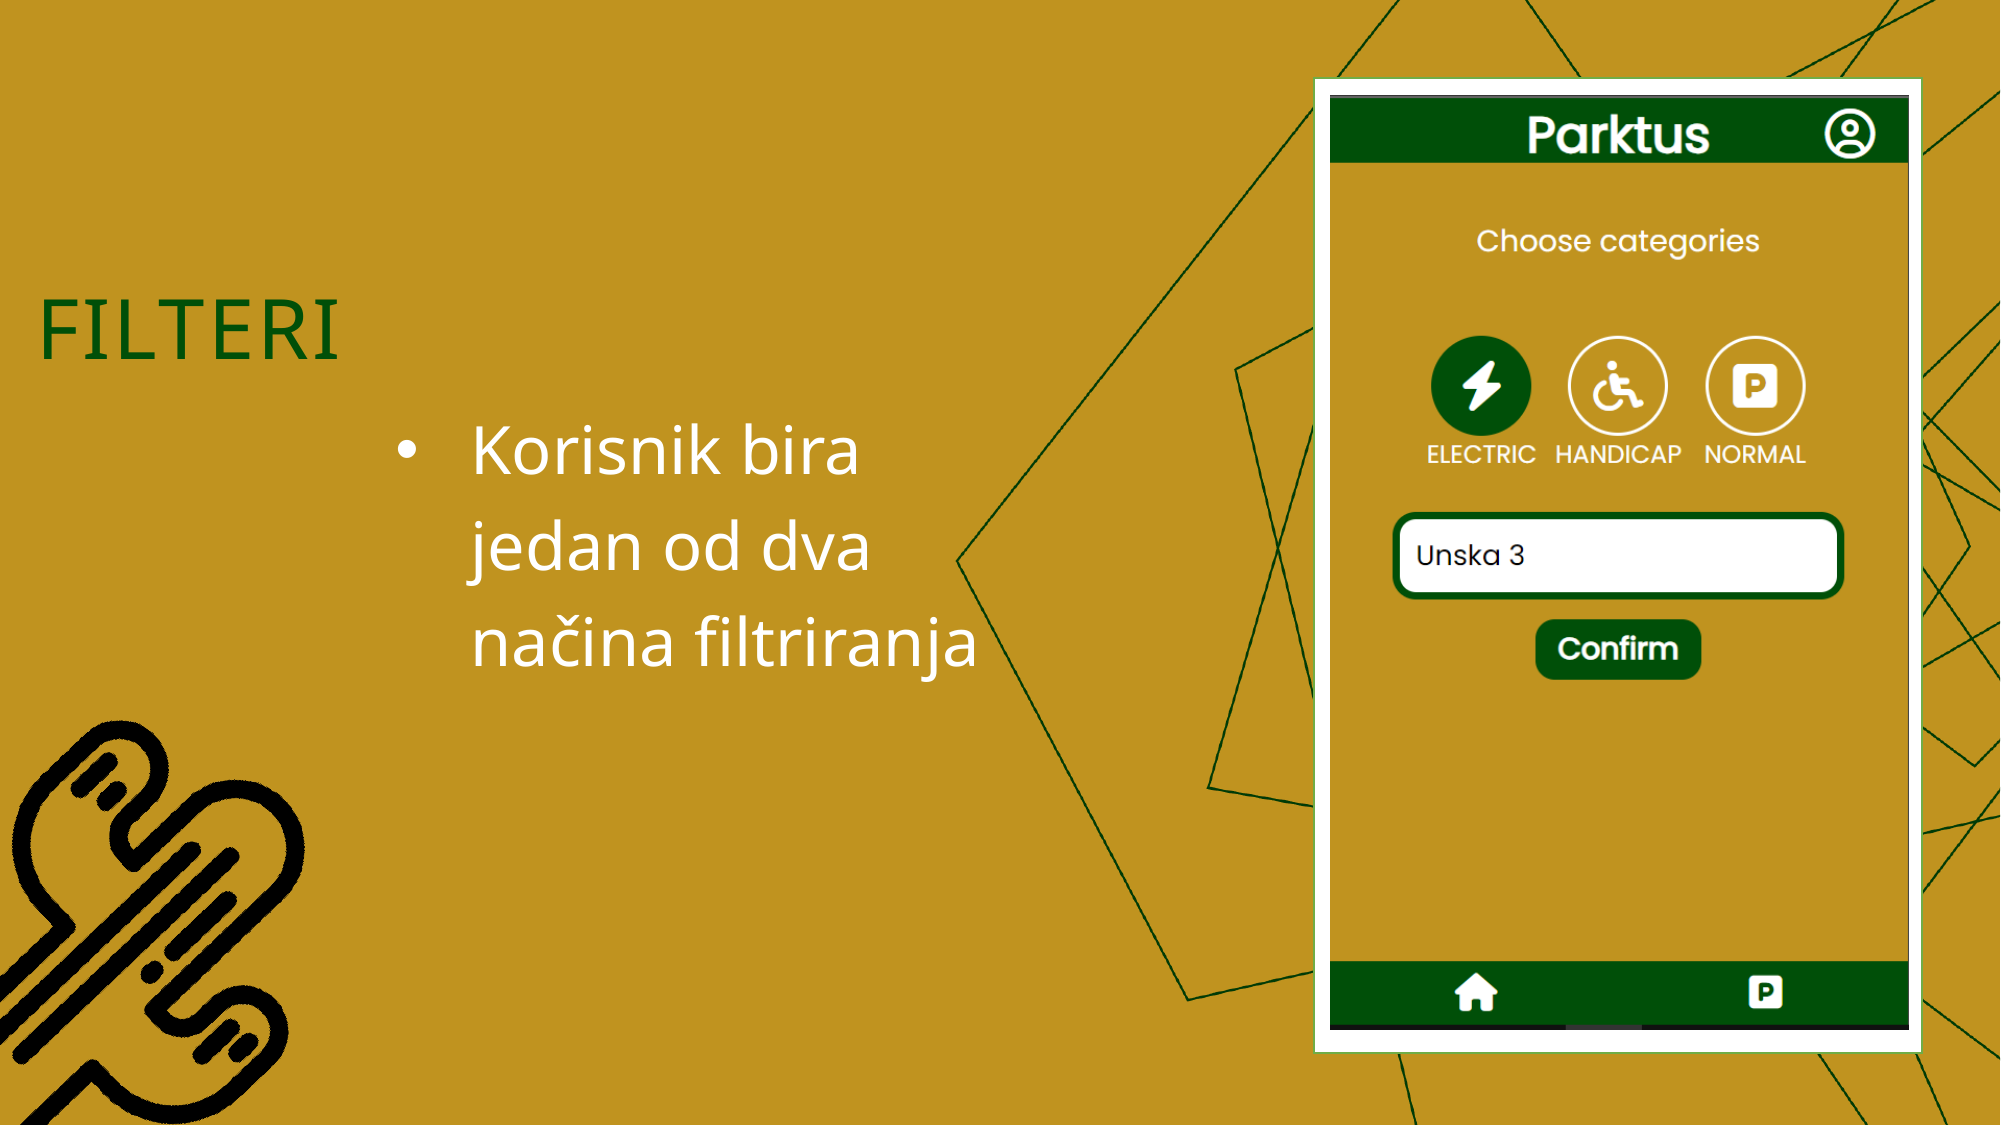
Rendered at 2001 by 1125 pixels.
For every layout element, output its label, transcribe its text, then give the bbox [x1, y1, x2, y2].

list Korisnik bira jedan od dva načina filtriranja [380, 384, 1000, 1103]
picture [908, 0, 2001, 1125]
title filteri [21, 22, 710, 385]
picture [0, 630, 380, 1125]
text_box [1314, 78, 1923, 1054]
